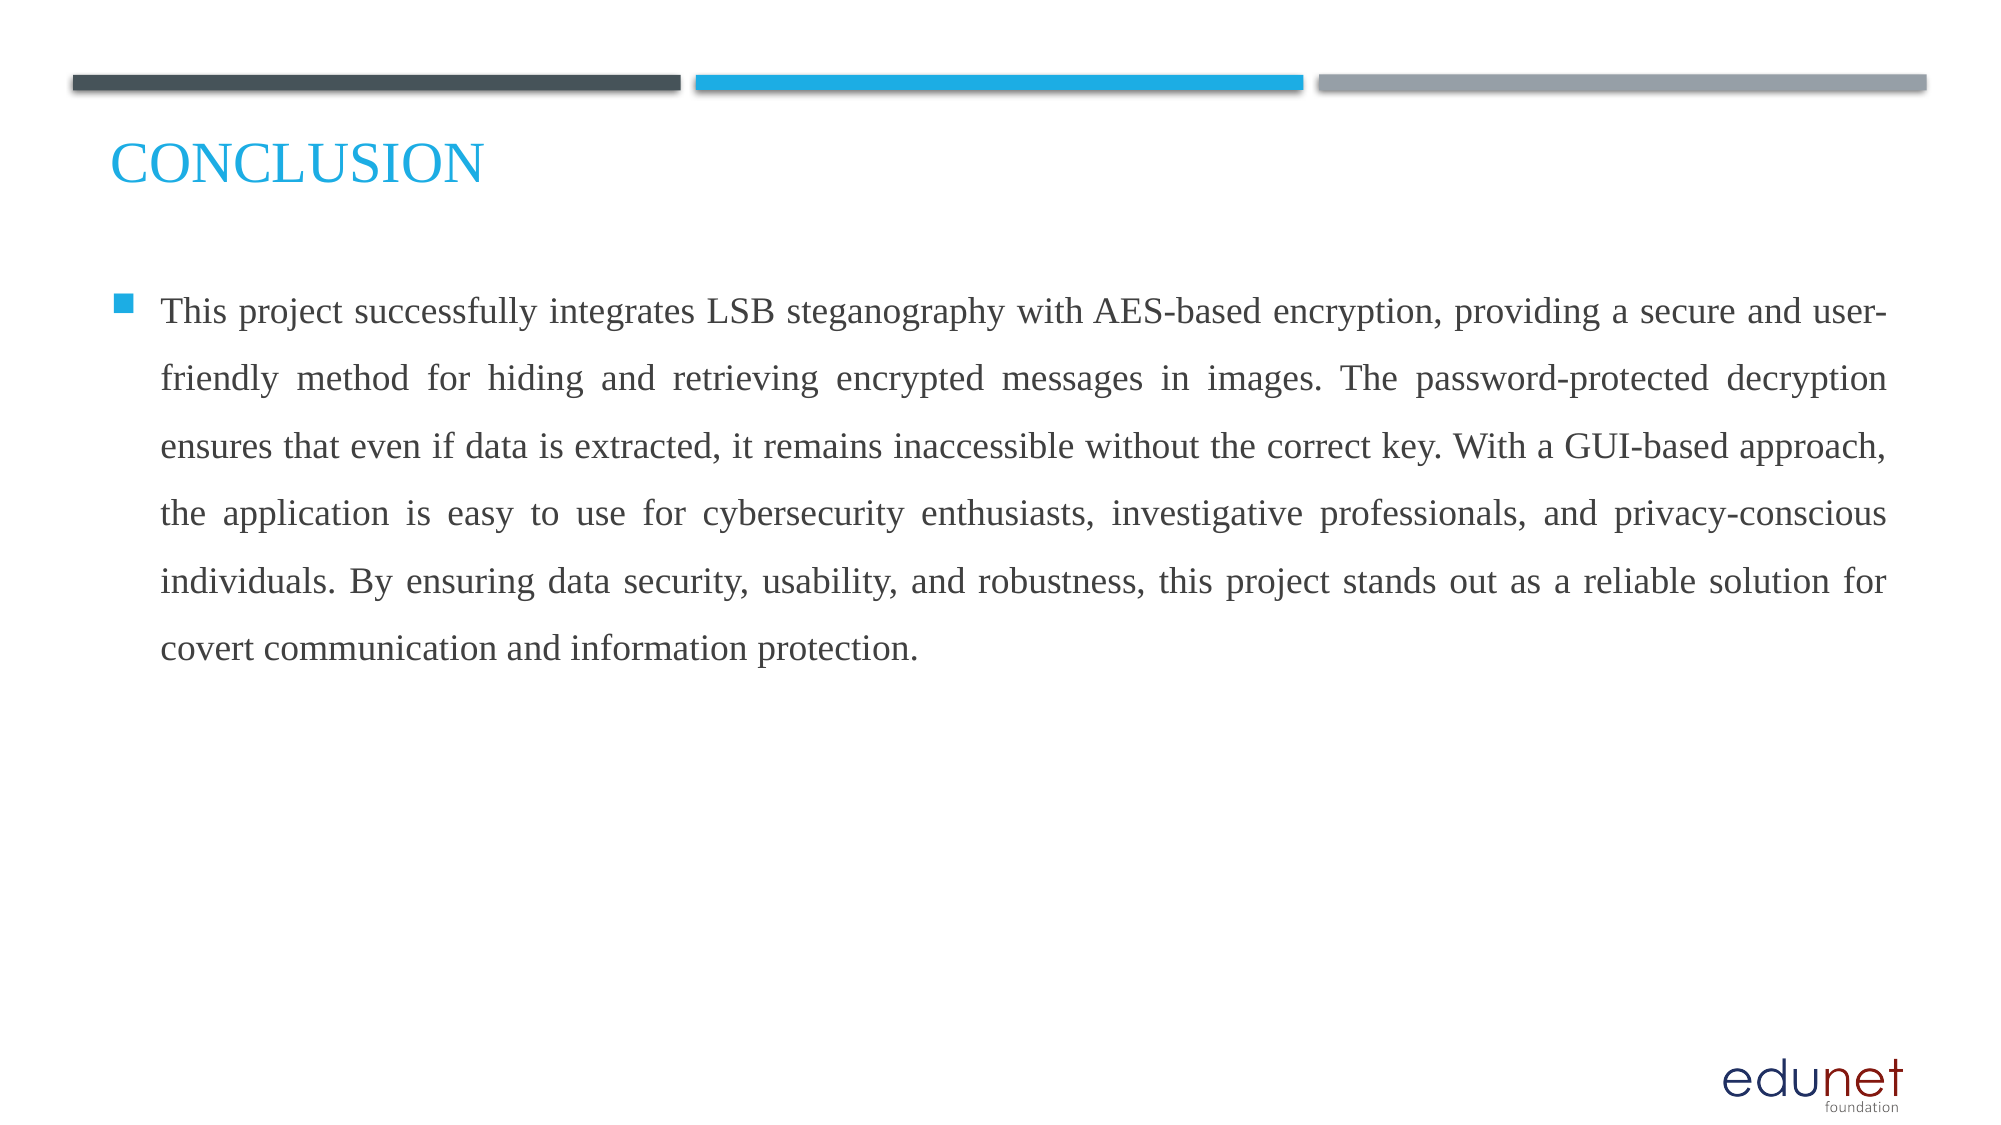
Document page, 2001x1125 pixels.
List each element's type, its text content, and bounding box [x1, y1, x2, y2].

list This project successfully integrates LSB steganography with AES-based encryption, providing a secure and user-friendly method for hiding and retrieving encrypted messages in images. The password-protected decryption ensures that even if data is extracted, it remains inaccessible without the correct key. With a GUI-based approach, the application is easy to use for cybersecurity enthusiasts, investigative professionals, and privacy-conscious individuals. By ensuring data security, usability, and robustness, this project stands out as a reliable solution for covert communication and information protection. [95, 213, 1905, 981]
picture [1719, 1056, 1905, 1116]
title Conclusion [95, 115, 1905, 203]
